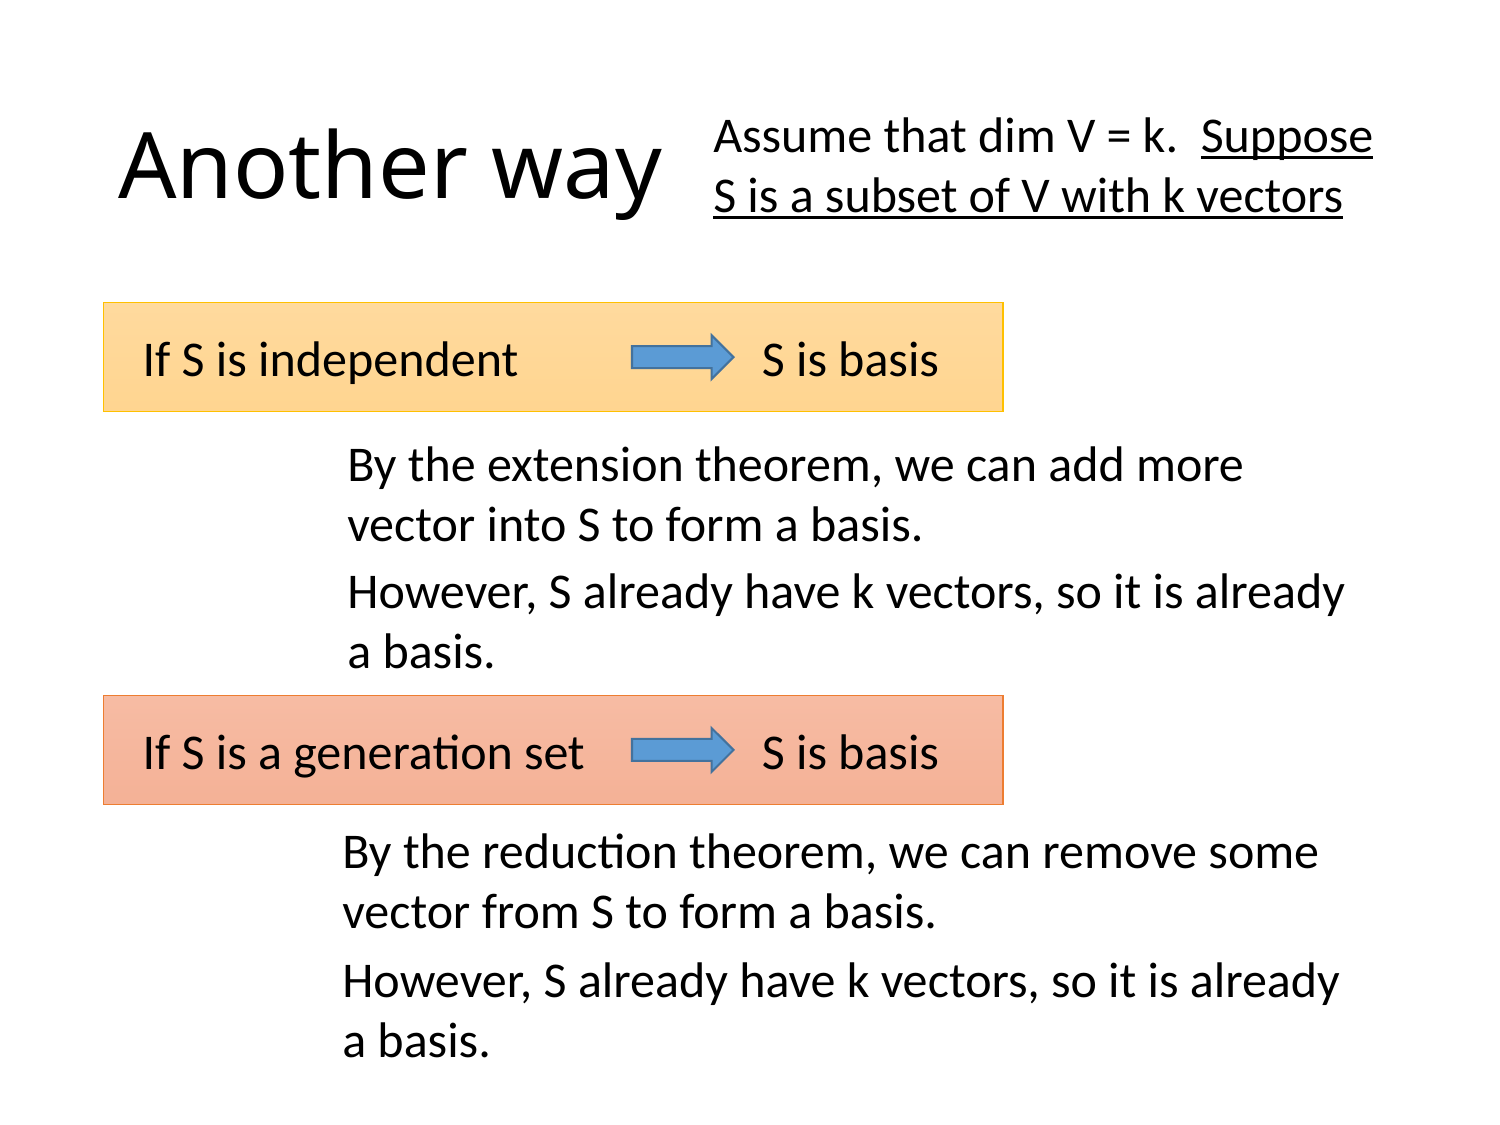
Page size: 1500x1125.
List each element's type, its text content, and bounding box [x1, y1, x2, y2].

text_box By the extension theorem, we can add more vector into S to form a basis. [332, 423, 1369, 550]
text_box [103, 695, 1004, 805]
title Another way [103, 59, 1397, 278]
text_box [103, 302, 1004, 412]
text_box However, S already have k vectors, so it is already a basis. [327, 940, 1364, 1076]
text_box Assume that dim V = k. Suppose S is a subset of V with k vectors [698, 95, 1421, 230]
text_box However, S already have k vectors, so it is already a basis. [332, 550, 1369, 686]
text_box By the reduction theorem, we can remove some vector from S to form a basis. [327, 810, 1364, 940]
